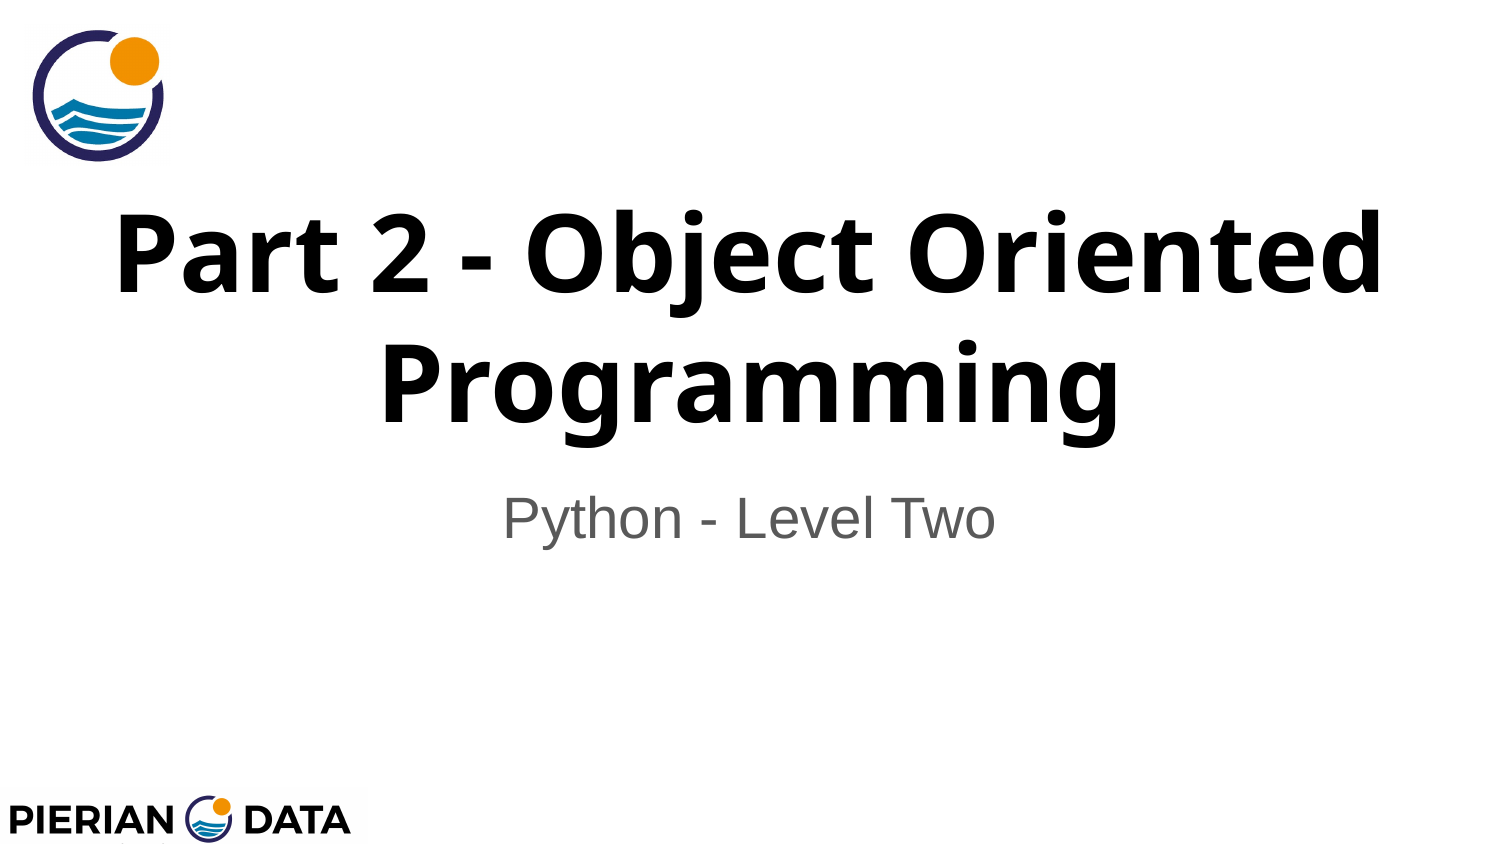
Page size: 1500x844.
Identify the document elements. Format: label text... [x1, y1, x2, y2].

title Part 2 - Object Oriented Programming [51, 122, 1449, 459]
picture [0, 787, 368, 844]
picture [24, 24, 172, 167]
subtitle Python - Level Two [51, 464, 1449, 595]
